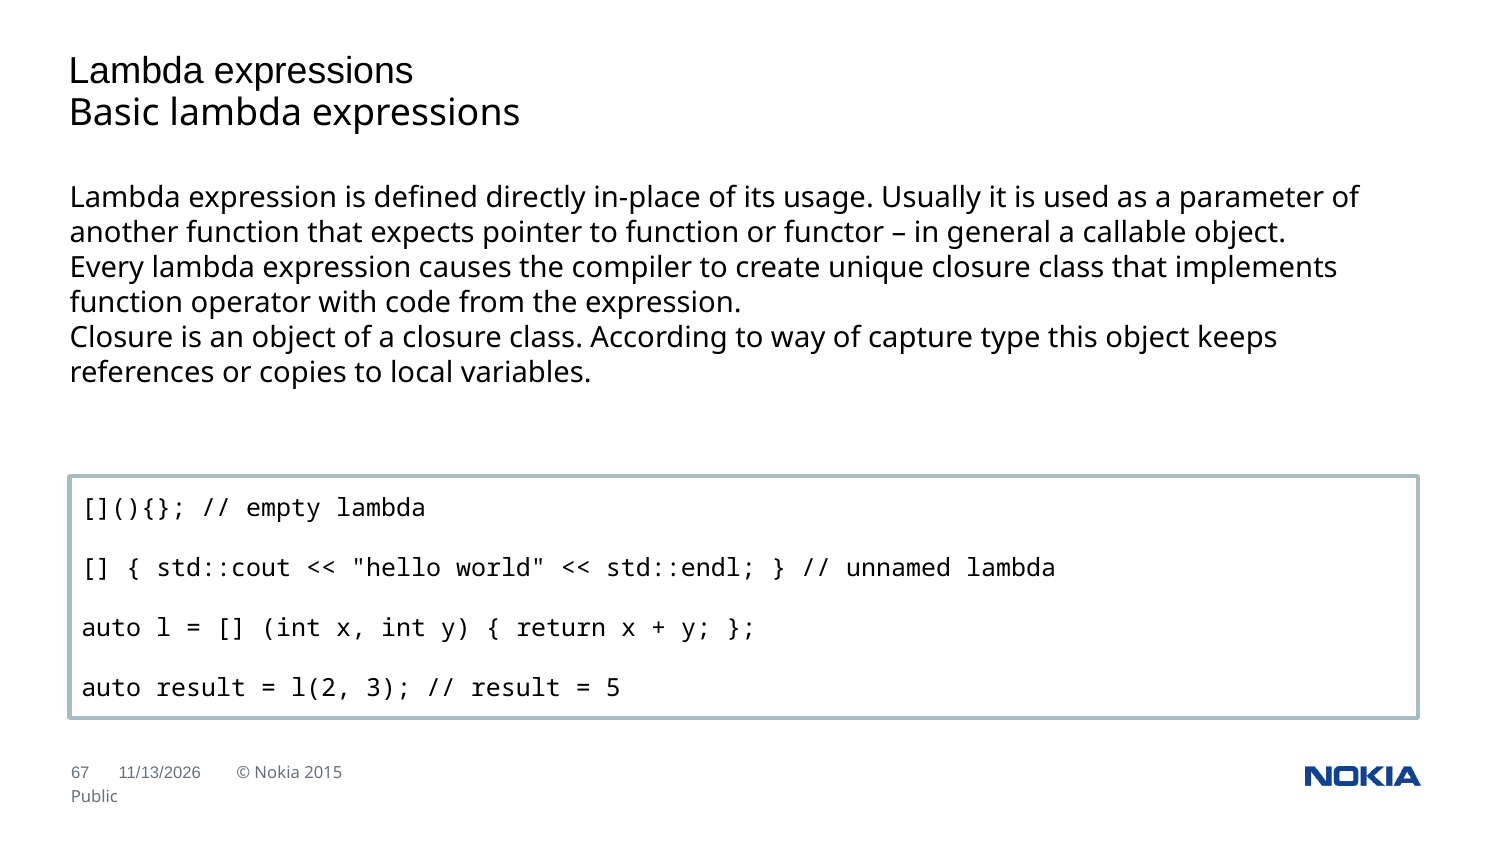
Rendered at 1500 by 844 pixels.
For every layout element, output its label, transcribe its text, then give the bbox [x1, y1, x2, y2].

list Lambda expression is defined directly in-place of its usage. Usually it is used as a parameter of another function that expects pointer to function or functor – in general a callable object. Every lambda expression causes the compiler to create unique closure class that implements function operator with code from the expression. Closure is an object of a closure class. According to way of capture type this object keeps references or copies to local variables. [69, 178, 1418, 475]
title Lambda expressions [68, 45, 1419, 88]
picture [1305, 766, 1421, 786]
list Basic lambda expressions [68, 88, 1419, 138]
list [](){}; // empty lambda [] { std::cout << "hello world" << std::endl; } // unnamed lambda auto l = [] (int x, int y) { return x + y; }; auto result = l(2, 3); // result = 5 [69, 475, 1419, 719]
